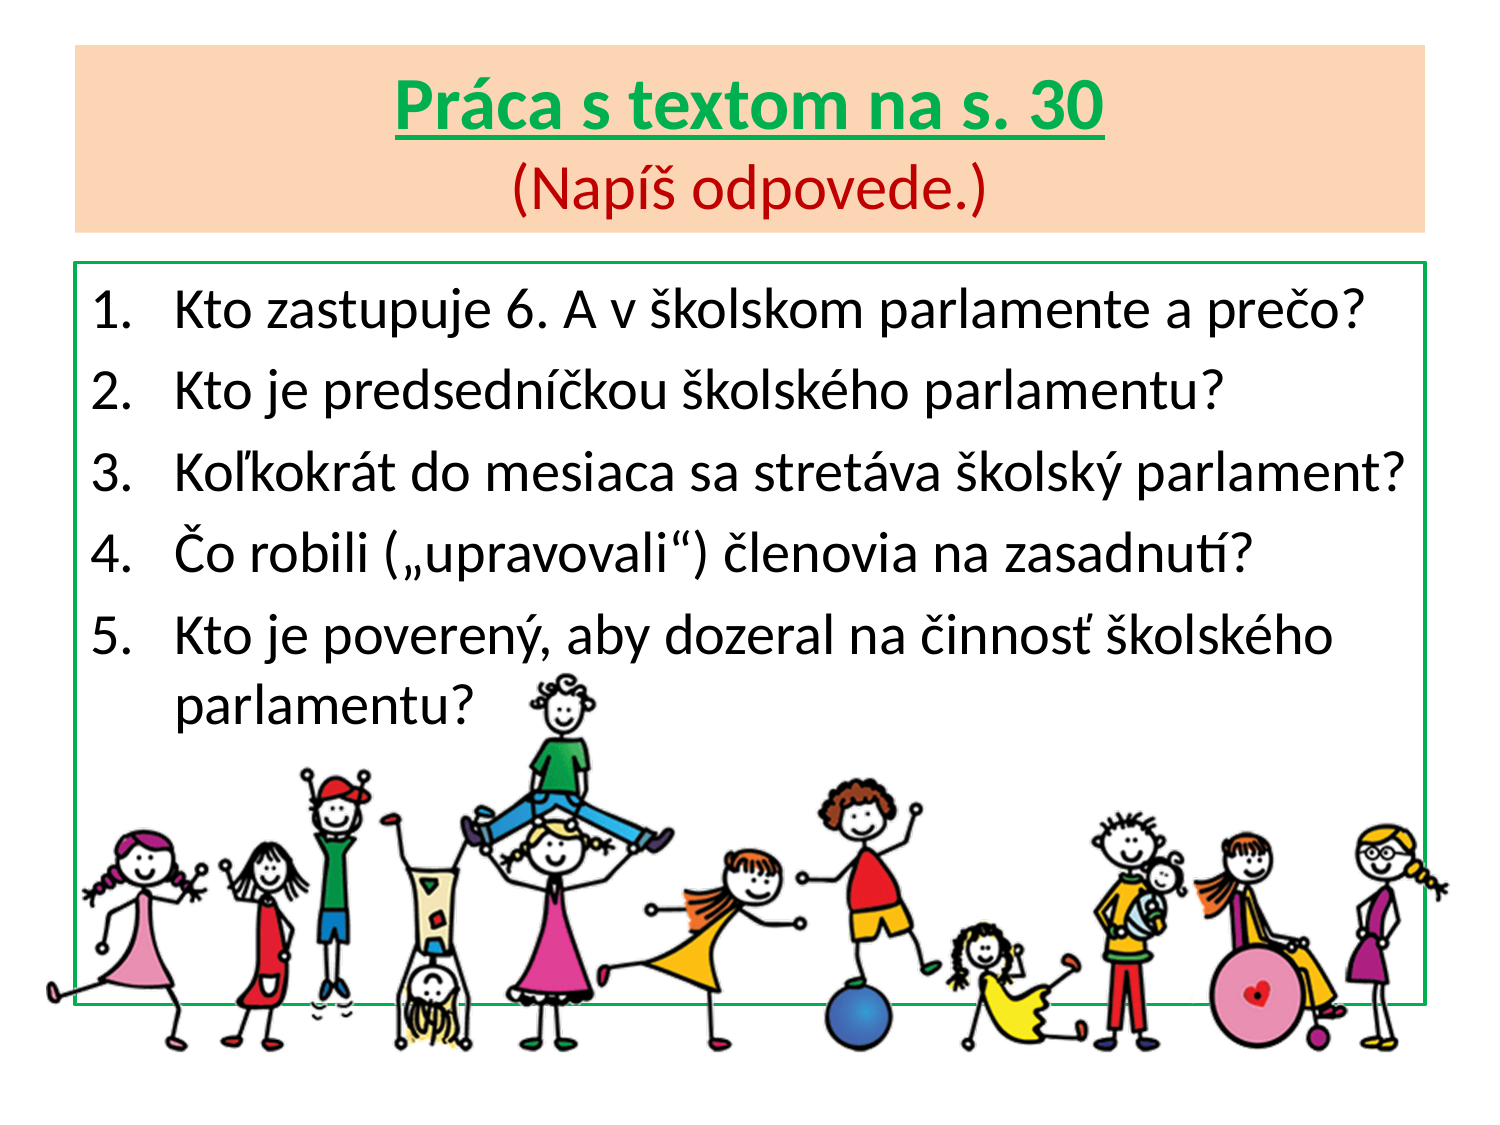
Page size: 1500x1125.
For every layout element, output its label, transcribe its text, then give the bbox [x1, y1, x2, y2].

list Kto zastupuje 6. A v školskom parlamente a prečo? Kto je predsedníčkou školského parlamentu? Koľkokrát do mesiaca sa stretáva školský parlament? Čo robili („upravovali“) členovia na zasadnutí? Kto je poverený, aby dozeral na činnosť školského parlamentu? [75, 262, 1425, 668]
picture [46, 670, 1454, 1055]
title Práca s textom na s. 30 (Napíš odpovede.) [75, 45, 1425, 233]
